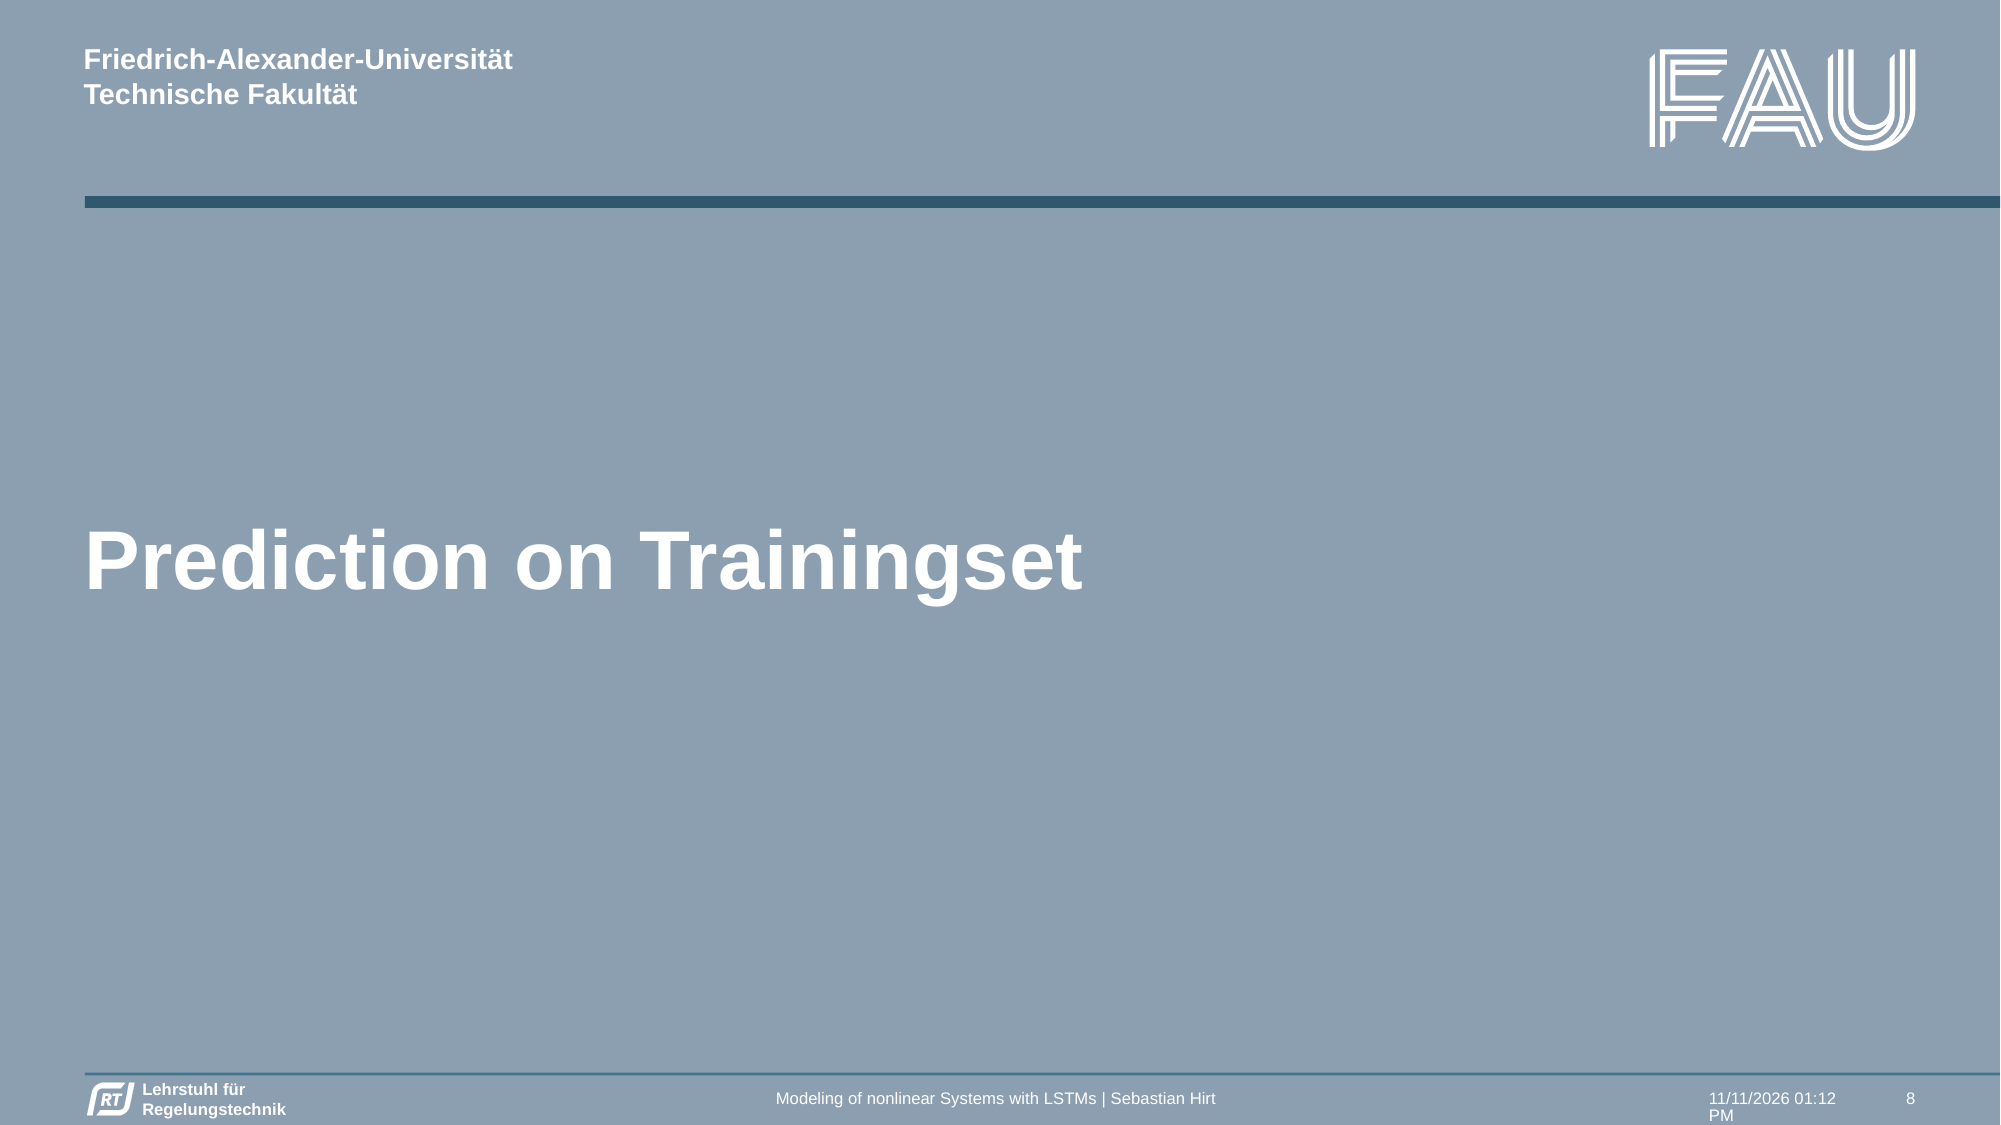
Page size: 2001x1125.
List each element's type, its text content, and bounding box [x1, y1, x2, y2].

picture [87, 1081, 138, 1120]
slide_number 8 [1883, 1088, 1916, 1109]
title Prediction on Trainingset [85, 517, 1916, 608]
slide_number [1708, 1088, 1849, 1109]
footer Modeling of nonlinear Systems with LSTMs | Sebastian Hirt [547, 1088, 1445, 1109]
